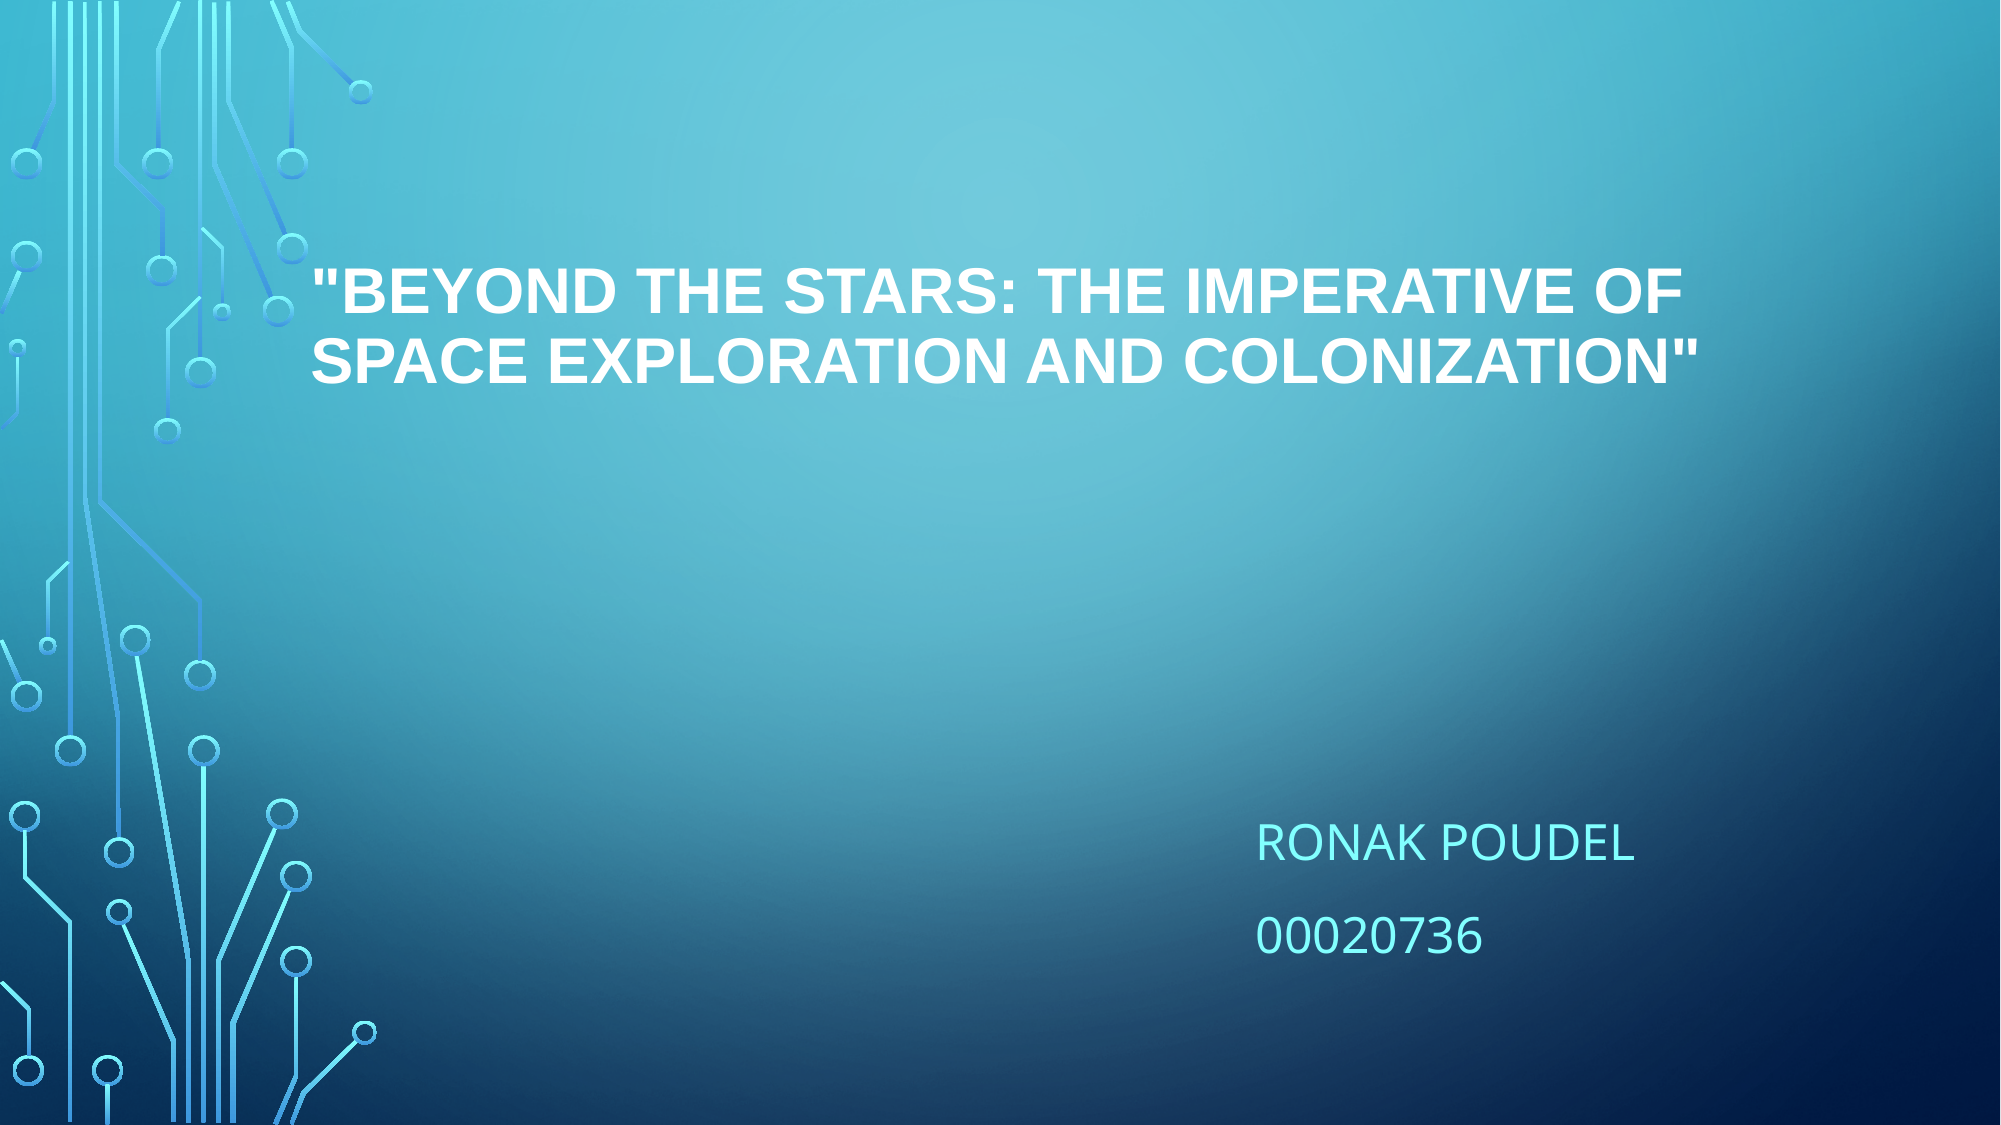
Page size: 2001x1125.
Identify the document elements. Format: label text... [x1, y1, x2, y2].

subtitle RONAK POUDEL 00020736 [1240, 790, 1750, 973]
title "Beyond the Stars: The Imperative of Space Exploration and Colonization" [295, 184, 1750, 405]
